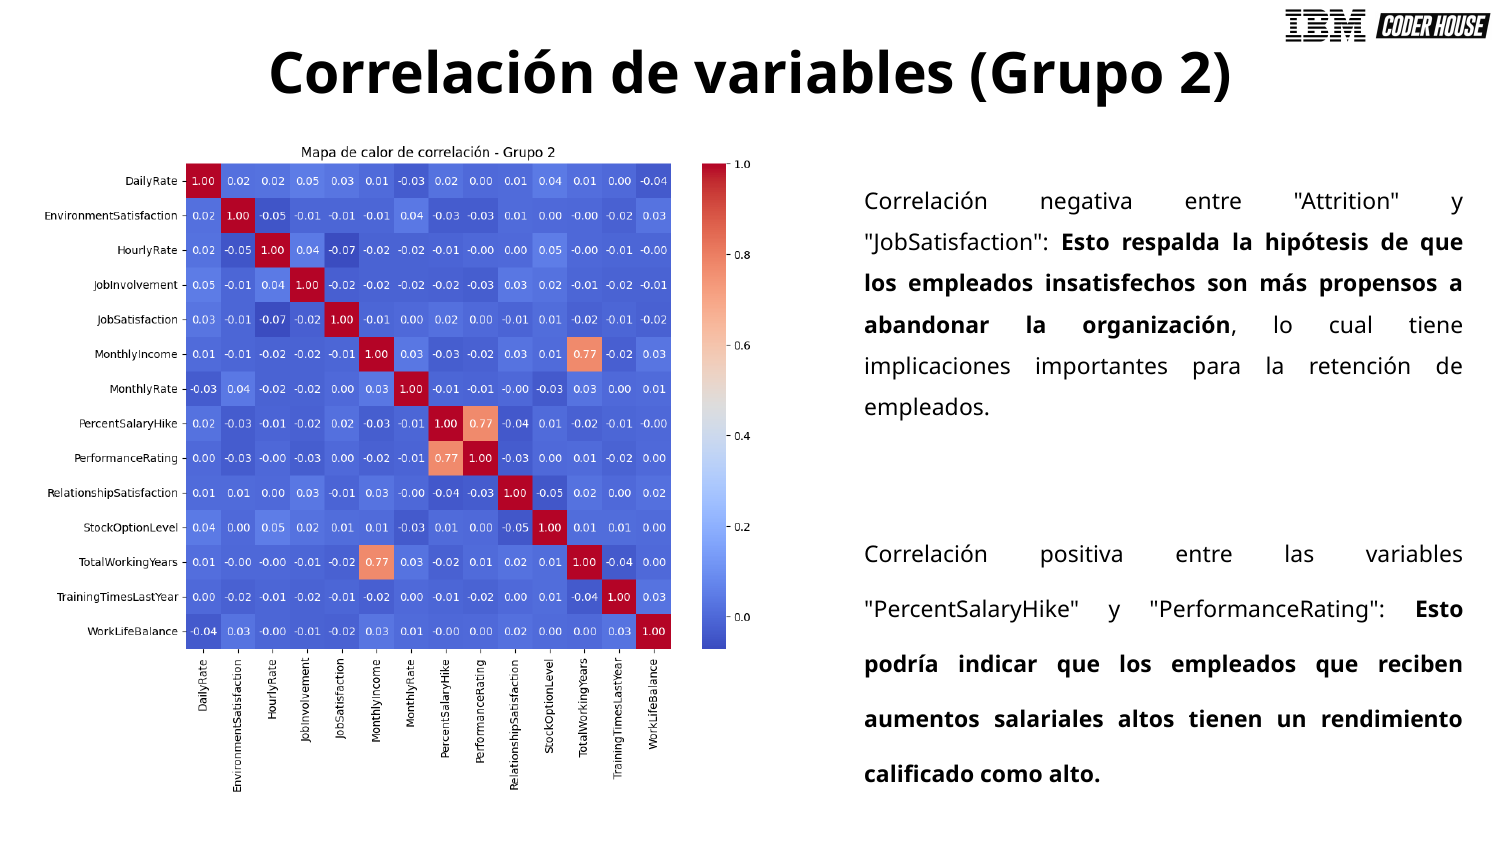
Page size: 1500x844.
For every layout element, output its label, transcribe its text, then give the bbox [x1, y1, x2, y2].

list Correlación negativa entre "Attrition" y "JobSatisfaction": Esto respalda la hipótesis de que los empleados insatisfechos son más propensos a abandonar la organización, lo cual tiene implicaciones importantes para la retención de empleados. Correlación positiva entre las variables "PercentSalaryHike" y "PerformanceRating": Esto podría indicar que los empleados que reciben aumentos salariales altos tienen un rendimiento calificado como alto. [849, 157, 1479, 829]
picture [36, 138, 758, 798]
title Correlación de variables (Grupo 2) [173, 21, 1327, 121]
picture [1282, 8, 1369, 43]
picture [1374, 10, 1492, 41]
